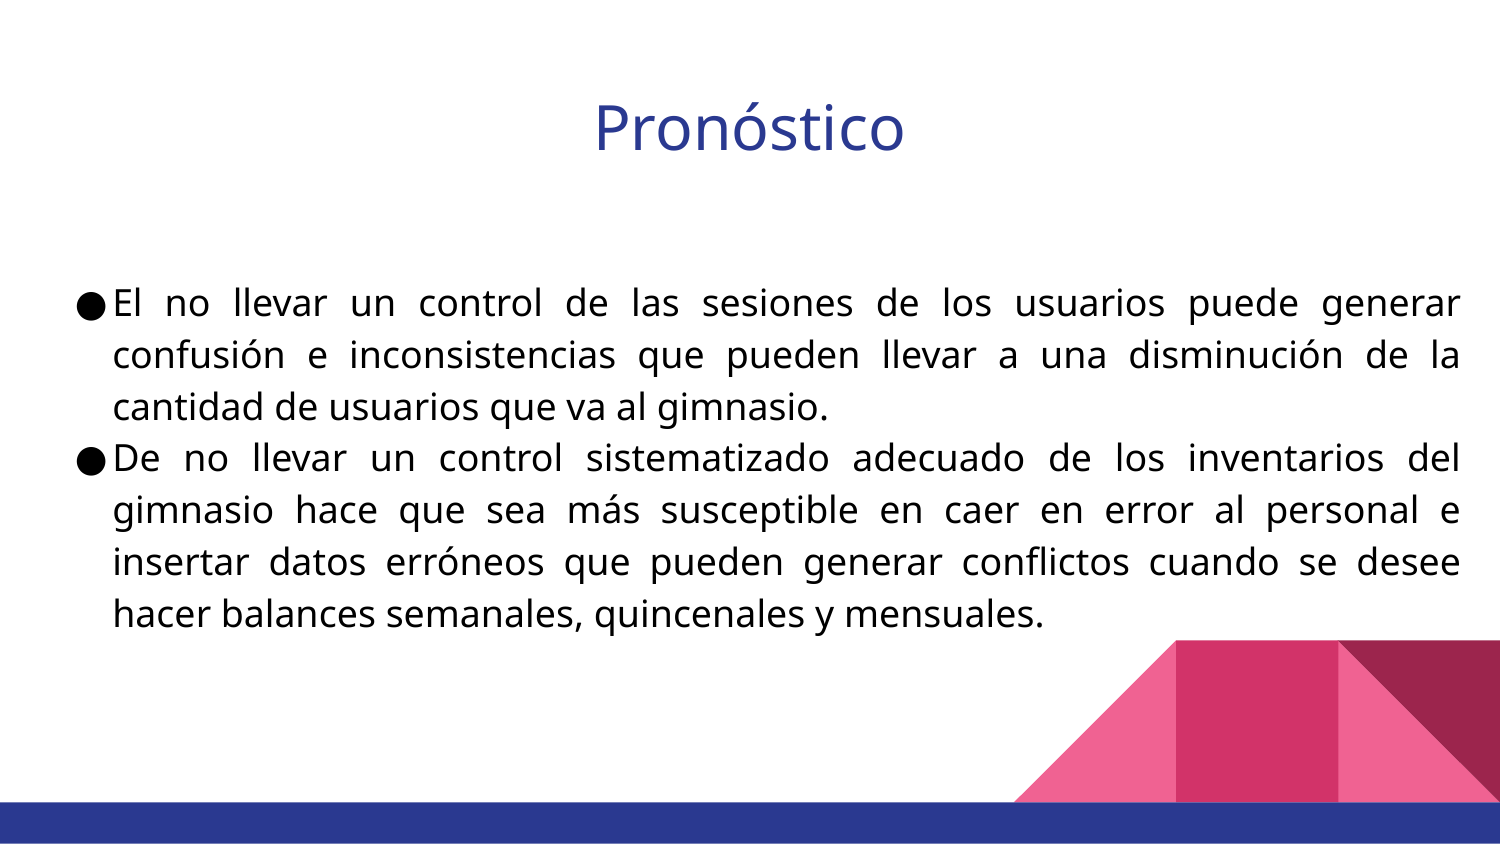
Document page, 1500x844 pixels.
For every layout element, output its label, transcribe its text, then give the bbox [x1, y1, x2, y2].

title Pronóstico [578, 72, 922, 167]
list El no llevar un control de las sesiones de los usuarios puede generar confusión e inconsistencias que pueden llevar a una disminución de la cantidad de usuarios que va al gimnasio. De no llevar un control sistematizado adecuado de los inventarios del gimnasio hace que sea más susceptible en caer en error al personal e insertar datos erróneos que pueden generar conflictos cuando se desee hacer balances semanales, quincenales y mensuales. [22, 257, 1478, 680]
